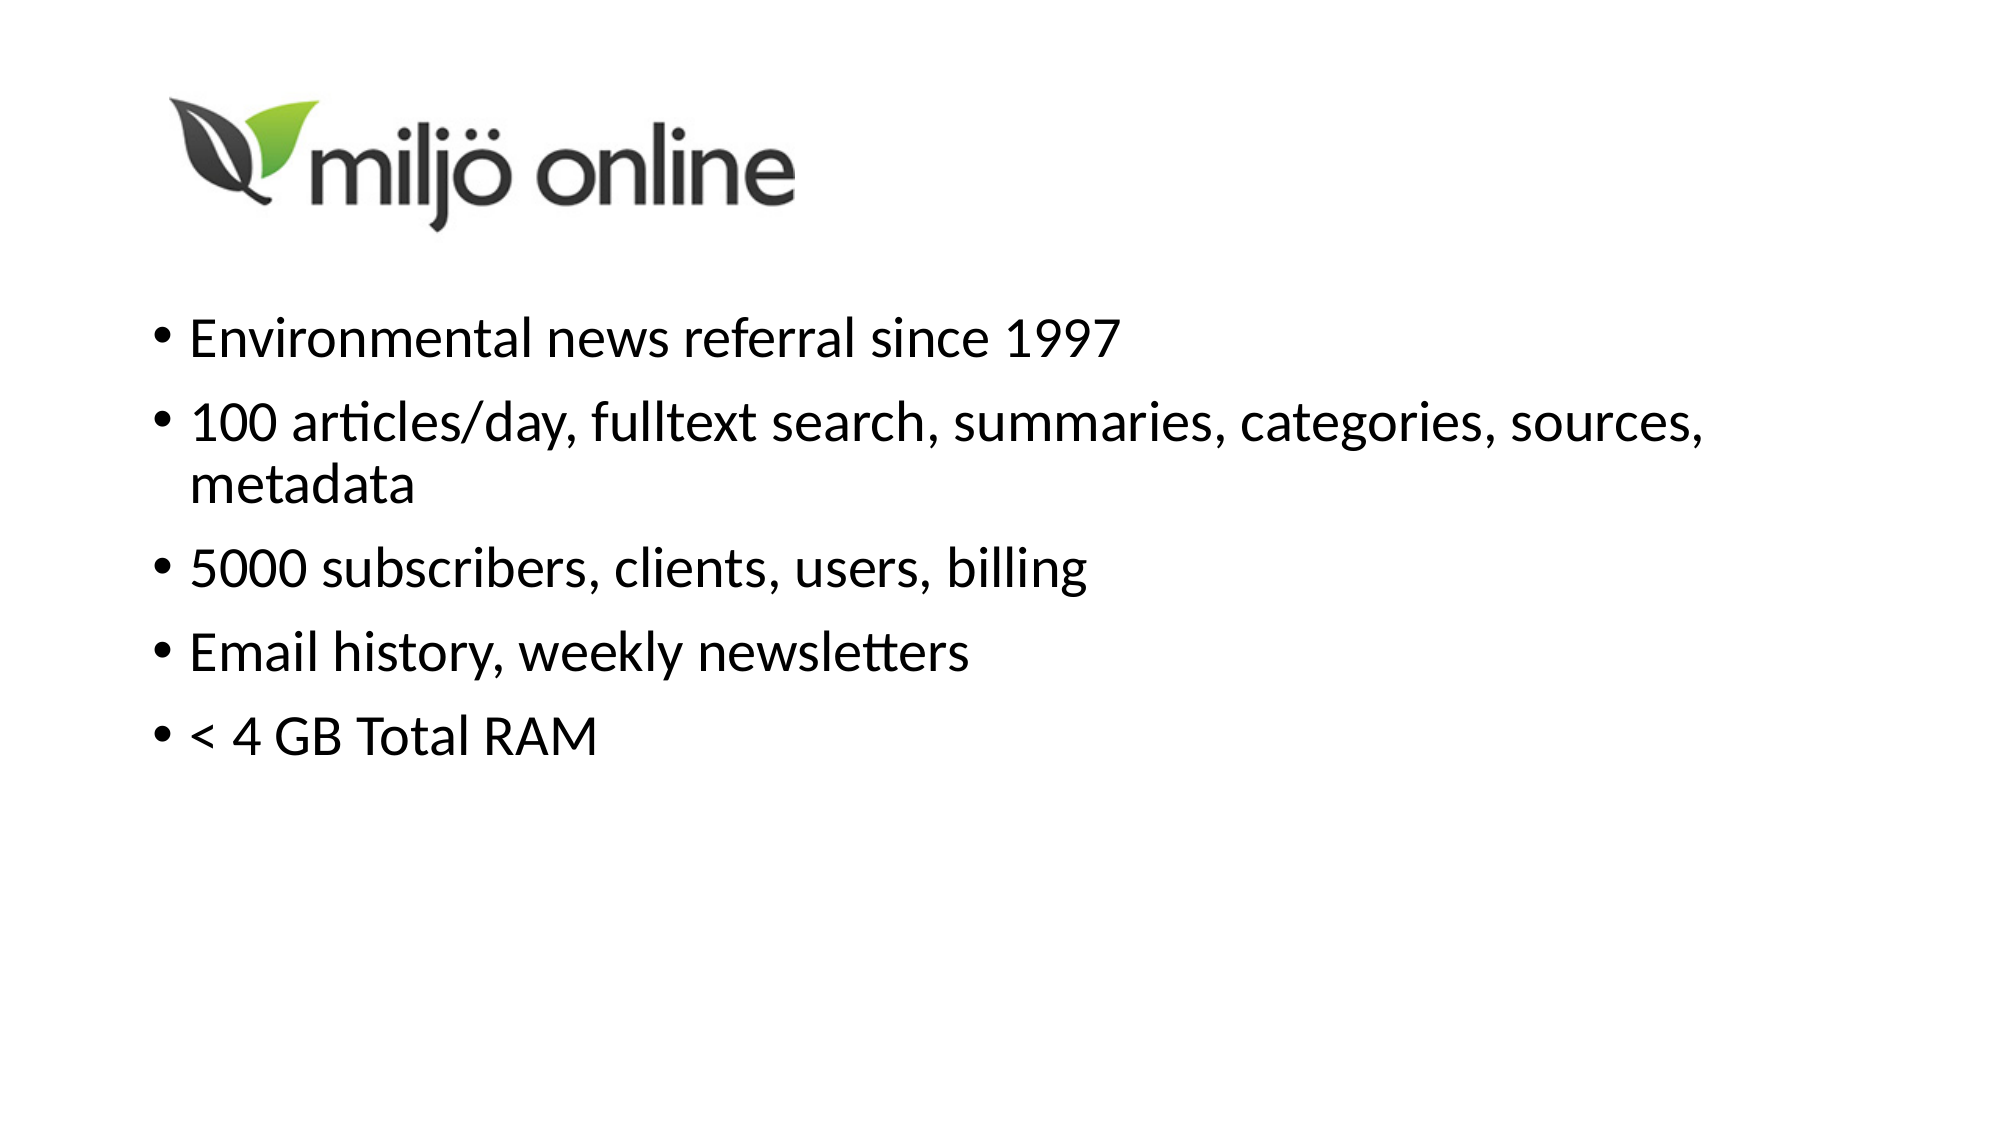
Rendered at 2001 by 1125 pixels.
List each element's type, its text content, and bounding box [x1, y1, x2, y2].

picture [169, 80, 795, 243]
list Environmental news referral since 1997 100 articles/day, fulltext search, summaries, categories, sources, metadata 5000 subscribers, clients, users, billing Email history, weekly newsletters < 4 GB Total RAM [137, 299, 1863, 1014]
